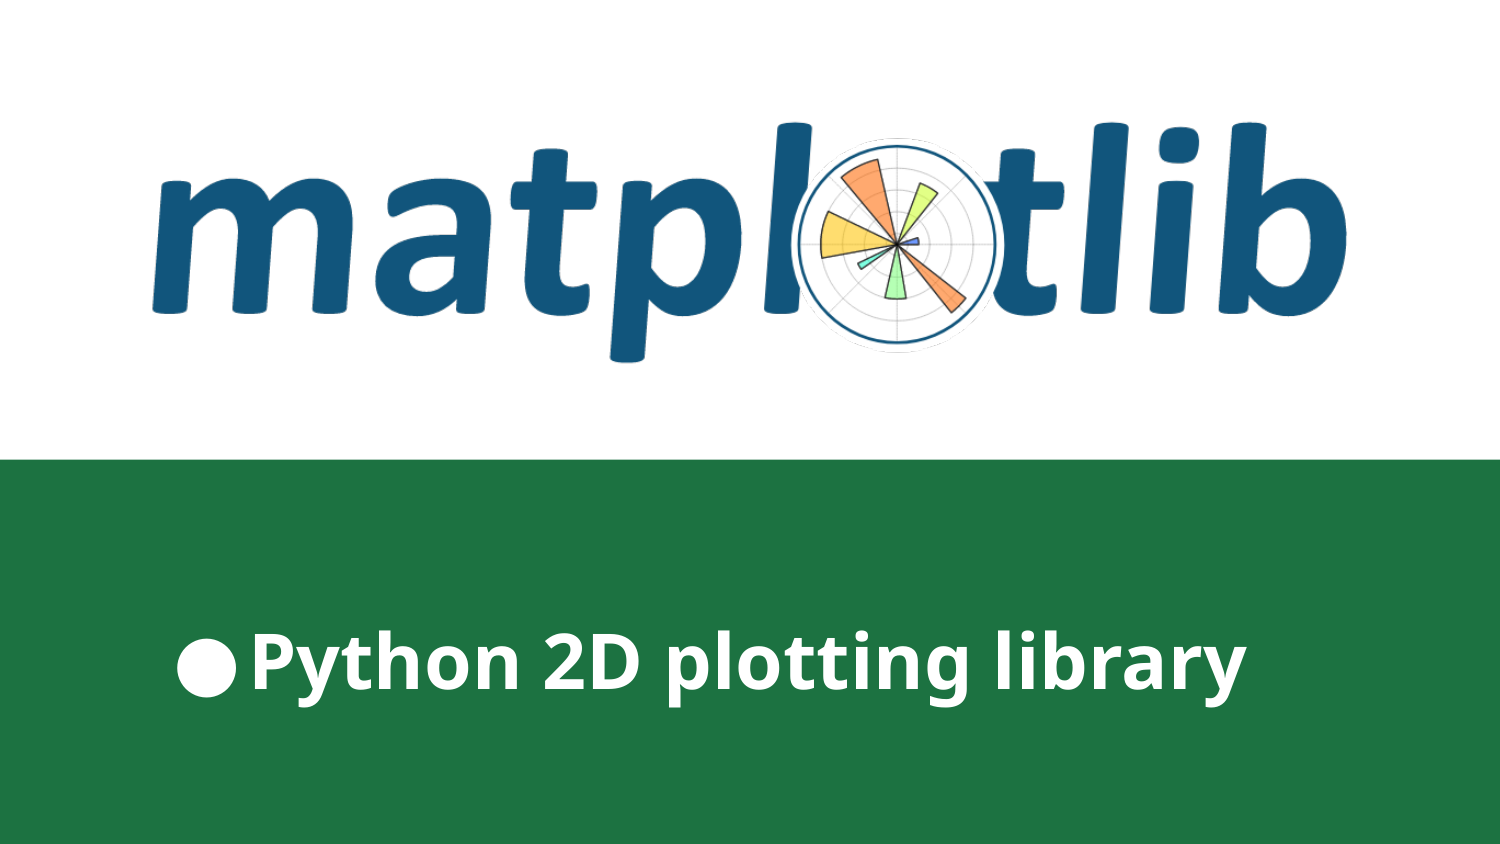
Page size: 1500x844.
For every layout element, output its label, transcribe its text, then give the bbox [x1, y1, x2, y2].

title Python 2D plotting library [158, 460, 1381, 720]
picture [100, 78, 1415, 395]
text_box [0, 0, 1500, 460]
